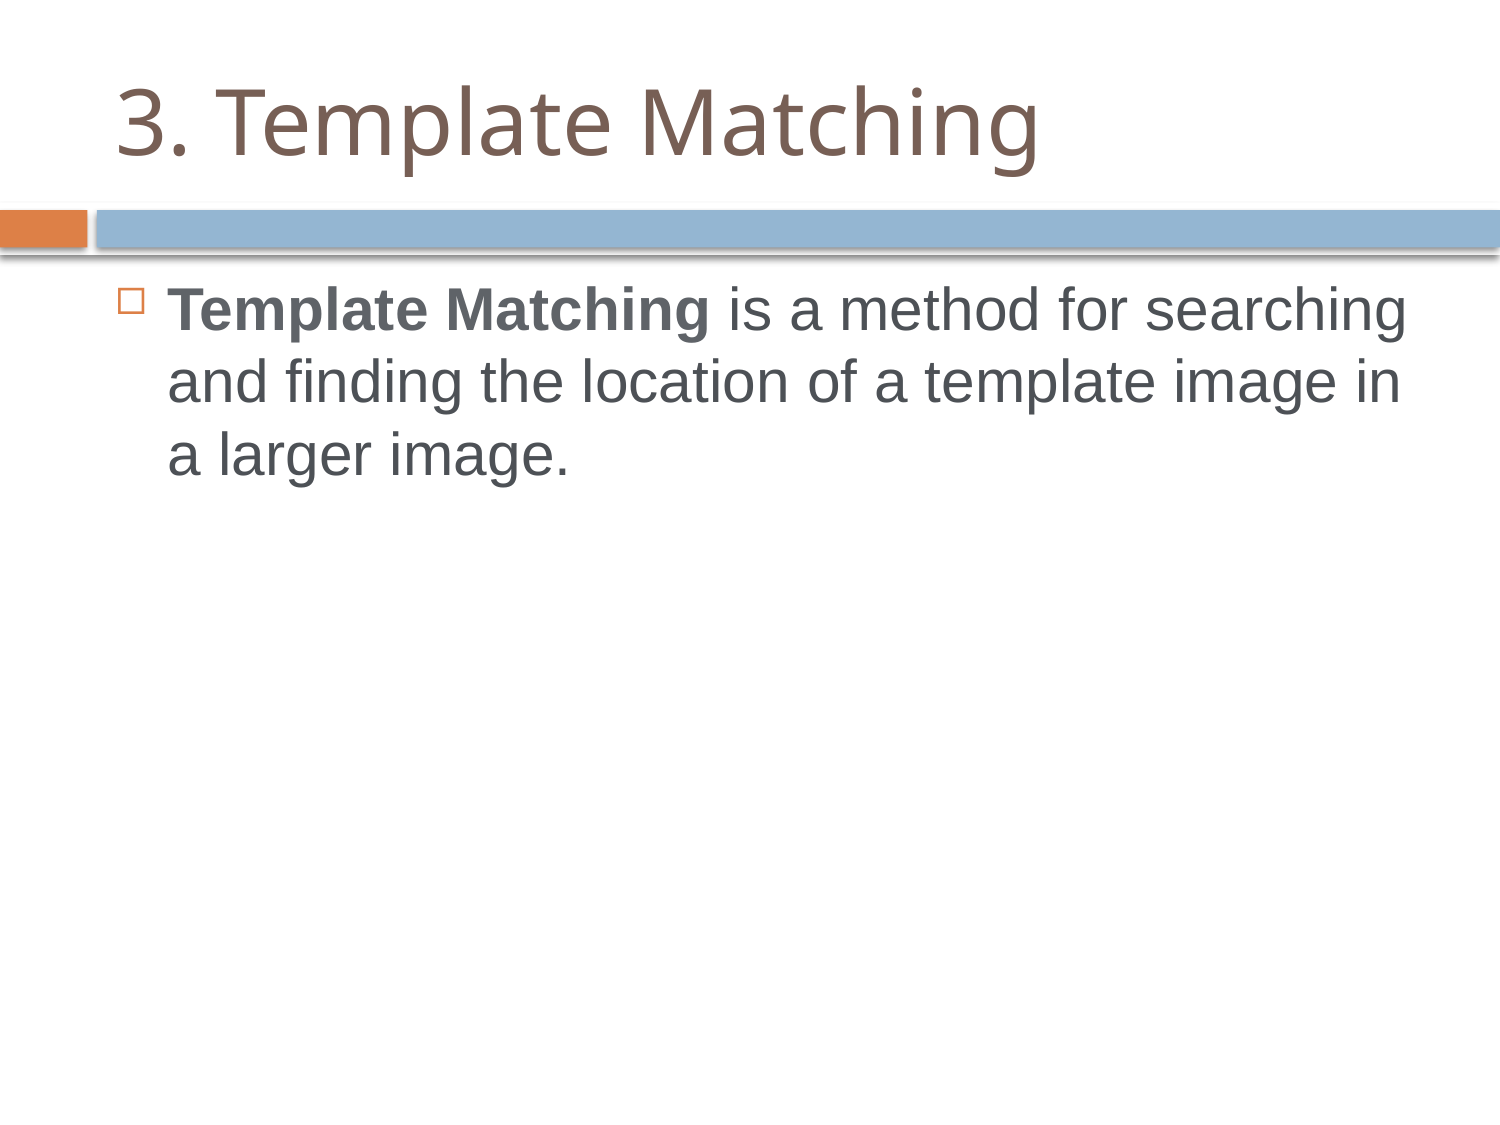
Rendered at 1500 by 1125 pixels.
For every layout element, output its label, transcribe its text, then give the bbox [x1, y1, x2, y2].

list Template Matching is a method for searching and finding the location of a template image in a larger image. [100, 262, 1438, 1000]
title 3. Template Matching [100, 37, 1438, 200]
